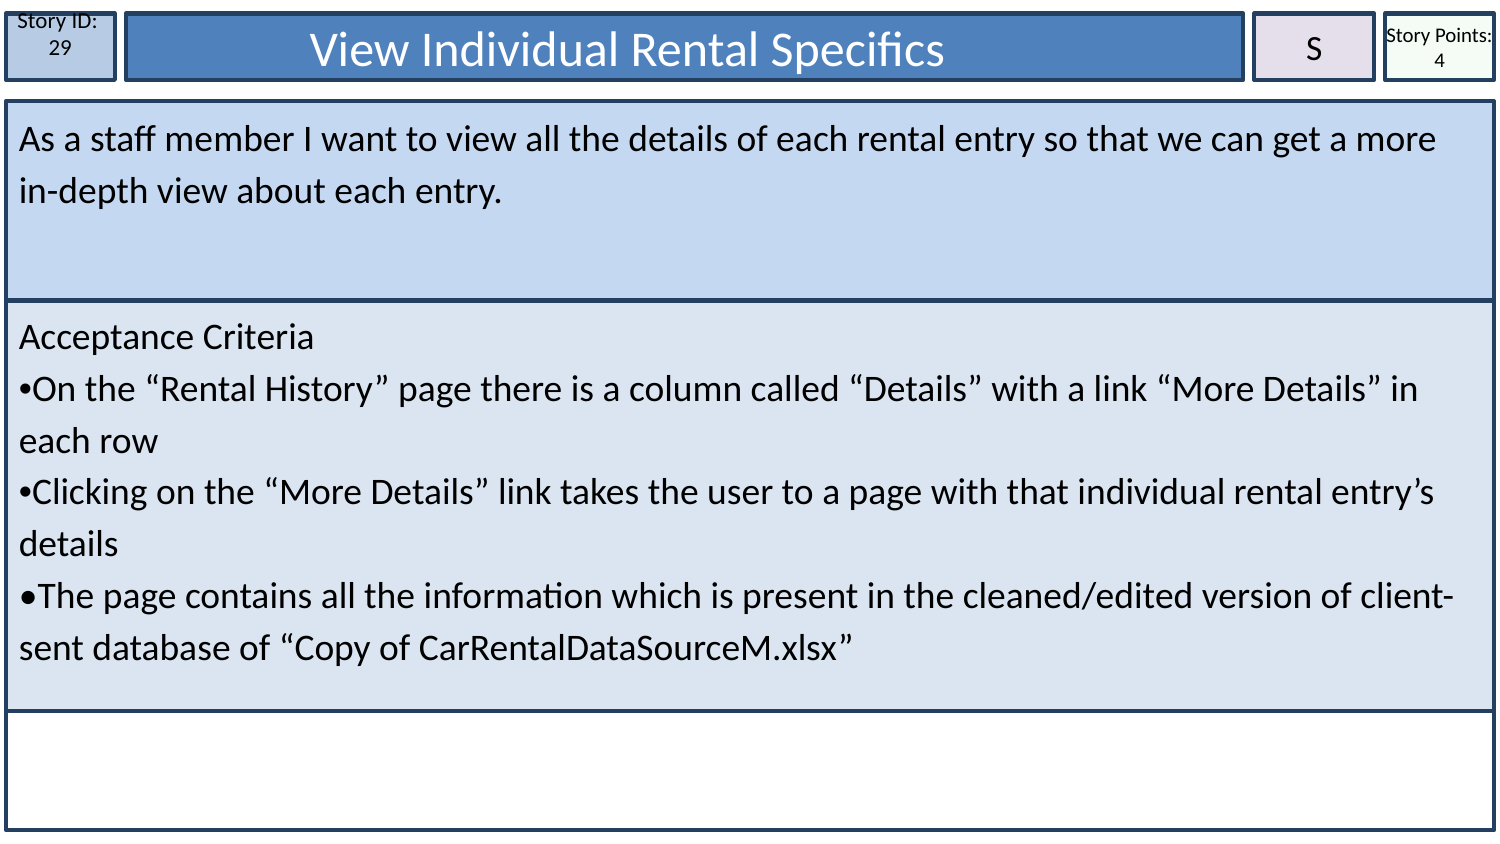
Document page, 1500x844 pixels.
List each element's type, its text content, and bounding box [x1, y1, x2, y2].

text_box Acceptance Criteria •On the “Rental History” page there is a column called “Details” with a link “More Details” in each row •Clicking on the “More Details” link takes the user to a page with that individual rental entry’s details •The page contains all the information which is present in the cleaned/edited version of client-sent database of “Copy of CarRentalDataSourceM.xlsx” [5, 300, 1494, 711]
text_box Story Points: 4 [1385, 13, 1494, 80]
text_box [5, 711, 1494, 831]
text_box As a staff member I want to view all the details of each rental entry so that we can get a more in-depth view about each entry. [5, 101, 1494, 300]
text_box S [1254, 13, 1375, 80]
text_box Story ID: 29 [5, 13, 115, 80]
text_box View Individual Rental Specifics [125, 13, 1244, 80]
